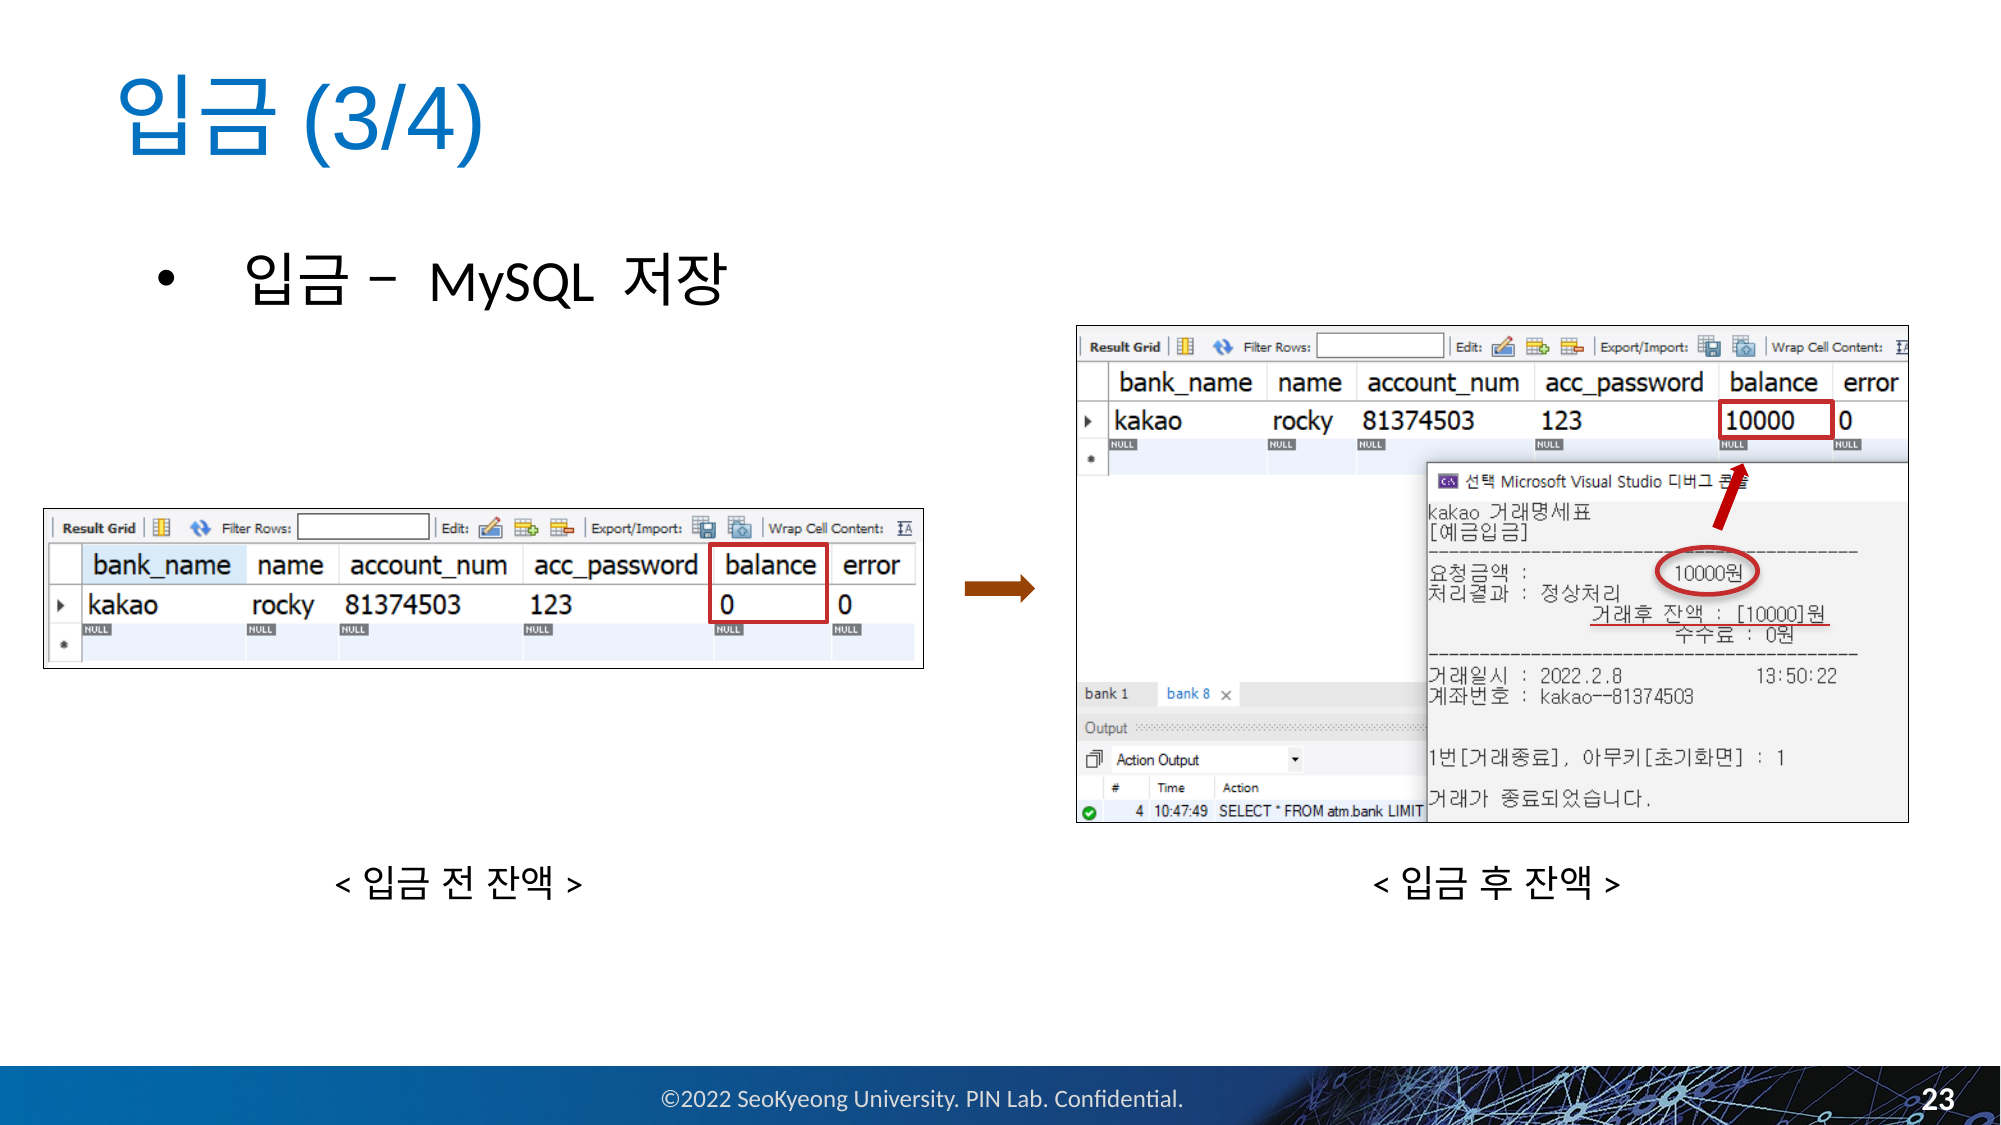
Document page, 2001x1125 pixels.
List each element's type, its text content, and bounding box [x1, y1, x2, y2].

text_box <입금 후 잔액> [1357, 852, 1637, 912]
picture [43, 508, 924, 669]
text_box 입금 – MySQL 저장 [141, 235, 1558, 343]
slide_number 23 [1519, 1067, 1970, 1125]
picture [0, 1066, 2001, 1125]
picture [1076, 325, 1909, 823]
text_box <입금 전 잔액> [319, 852, 599, 912]
text_box 입금(3/4) [99, 45, 872, 200]
text_box [964, 574, 1036, 604]
